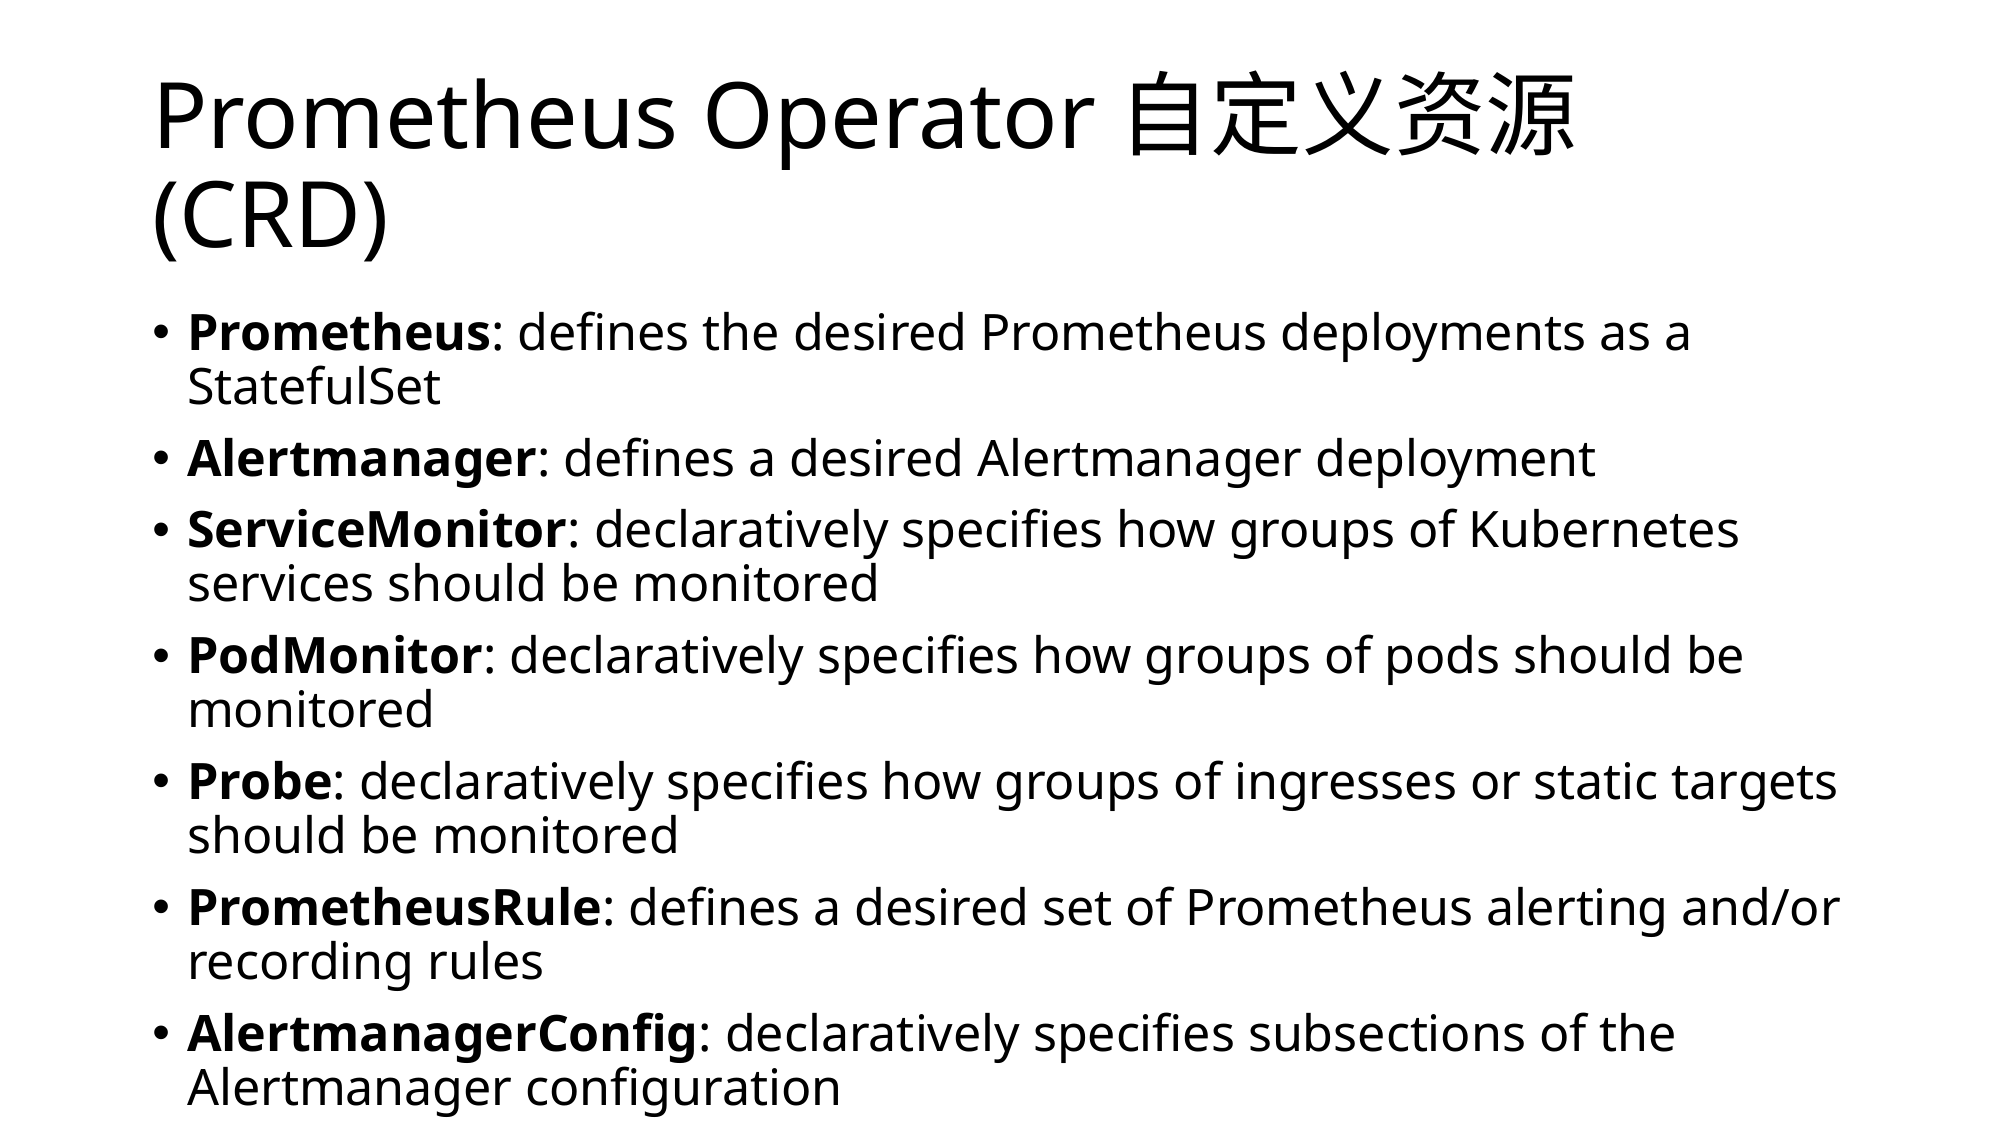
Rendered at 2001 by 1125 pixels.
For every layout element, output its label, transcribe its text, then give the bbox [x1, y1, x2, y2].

title Prometheus Operator自定义资源 (CRD) [137, 59, 1863, 278]
list Prometheus: defines the desired Prometheus deployments as a StatefulSet Alertmanager: defines a desired Alertmanager deployment ServiceMonitor: declaratively specifies how groups of Kubernetes services should be monitored PodMonitor: declaratively specifies how groups of pods should be monitored Probe: declaratively specifies how groups of ingresses or static targets should be monitored PrometheusRule: defines a desired set of Prometheus alerting and/or recording rules AlertmanagerConfig: declaratively specifies subsections of the Alertmanager configuration [137, 299, 1863, 1125]
